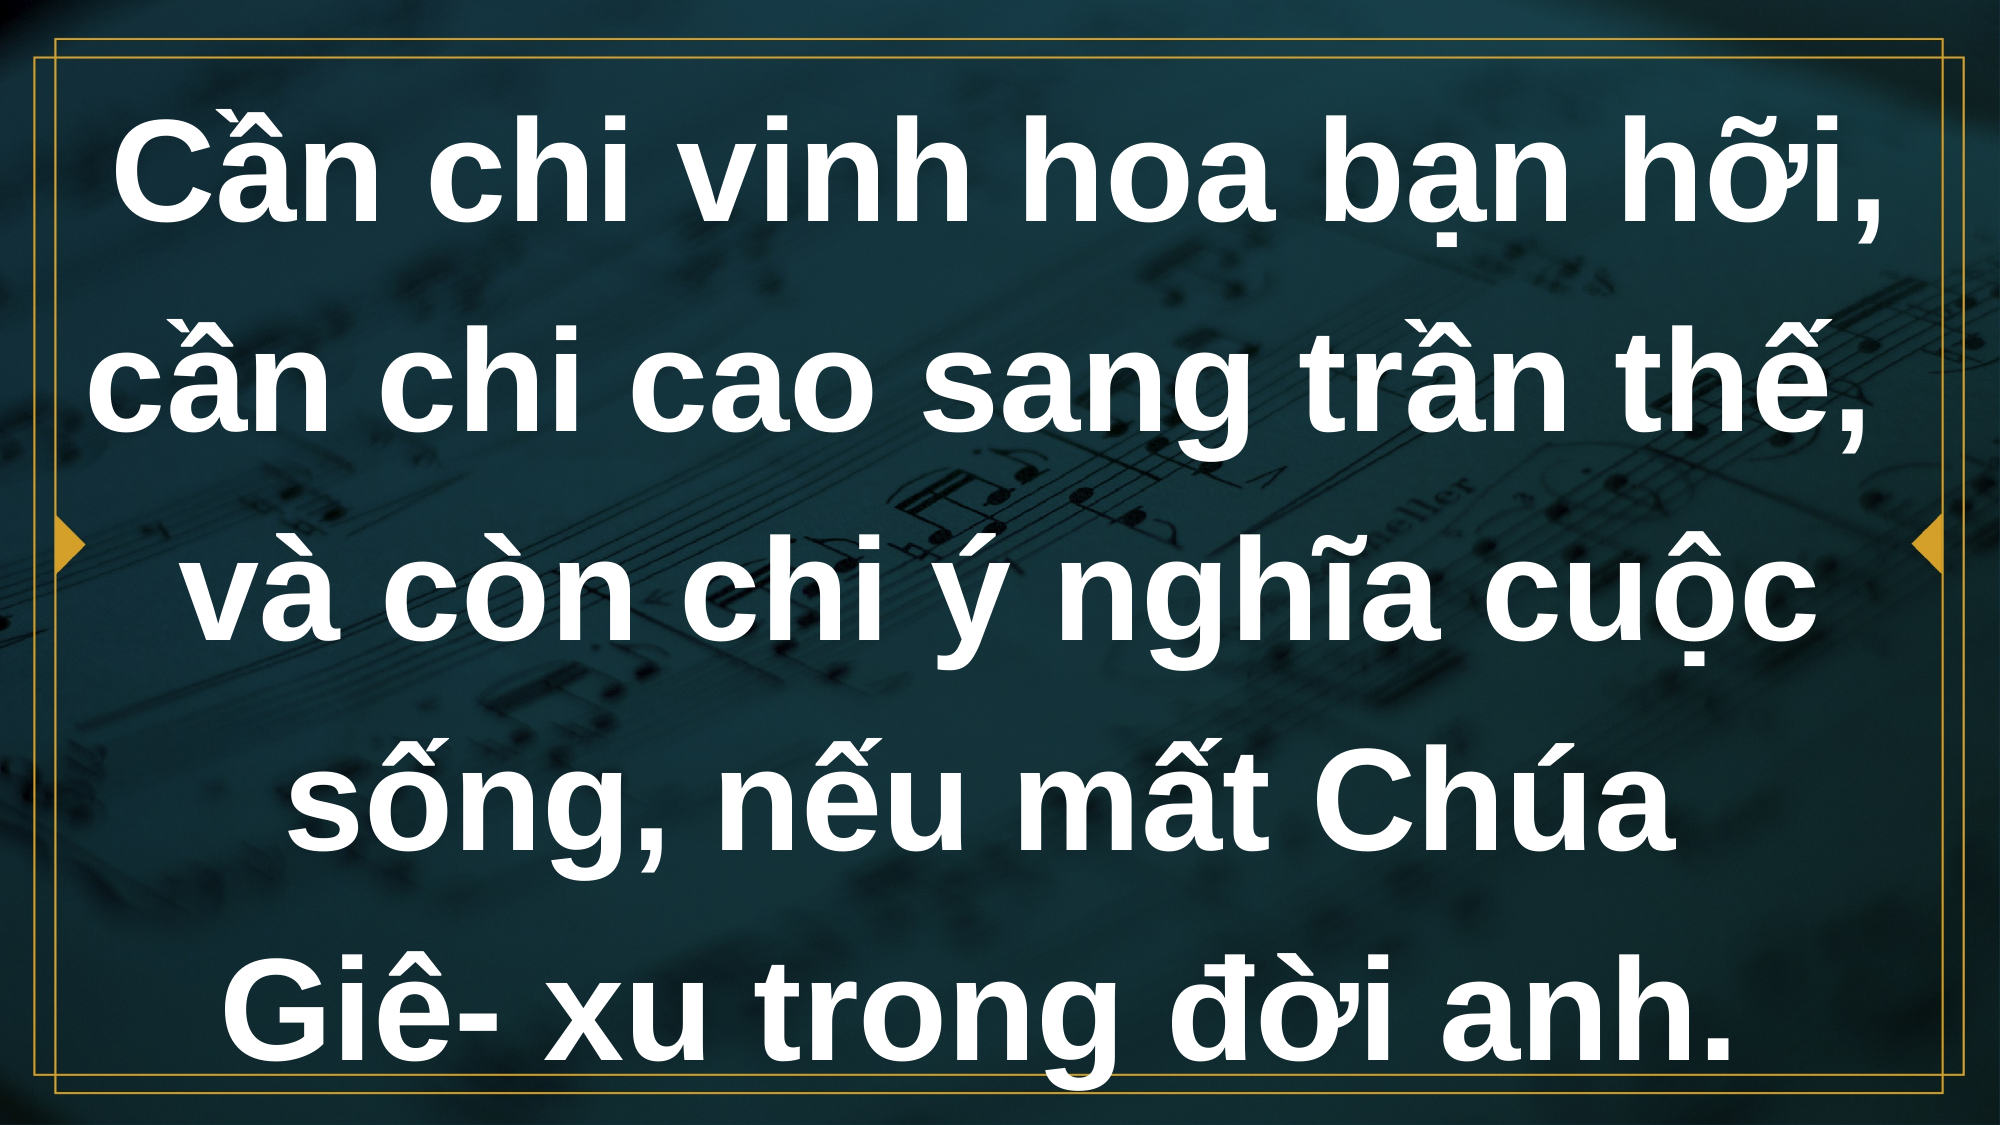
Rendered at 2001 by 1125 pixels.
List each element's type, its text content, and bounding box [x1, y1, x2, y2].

picture [0, 0, 2000, 1125]
title Cần chi vinh hoa bạn hỡi, cần chi cao sang trần thế, và còn chi ý nghĩa cuộc sống, nếu mất Chúa Giê- xu trong đời anh. [55, 53, 1945, 1077]
